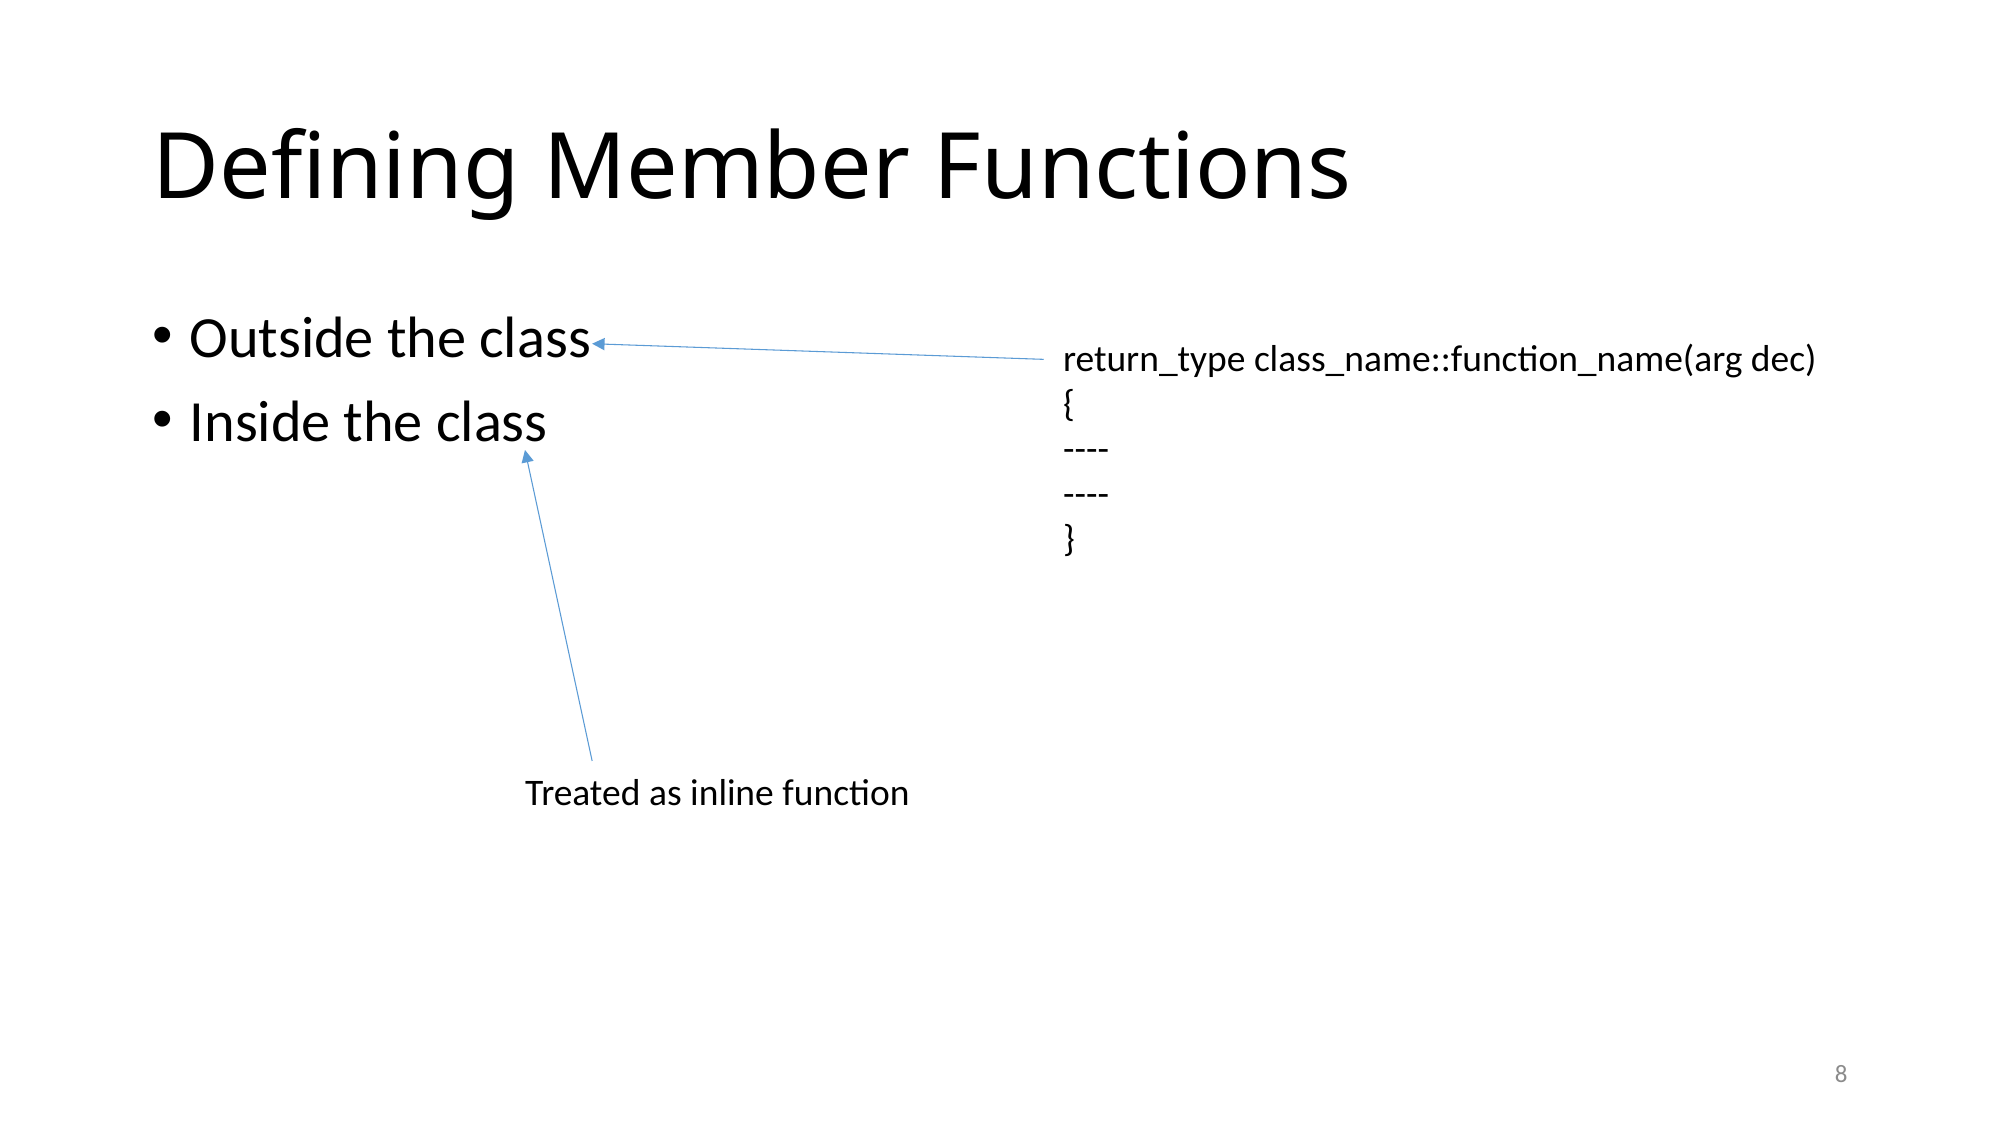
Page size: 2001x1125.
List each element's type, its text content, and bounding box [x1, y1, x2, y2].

slide_number 8 [1412, 1042, 1863, 1103]
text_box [524, 449, 593, 761]
title Defining Member Functions [137, 59, 1863, 278]
text_box return_type class_name::function_name(arg dec) { ---- ---- } [1048, 326, 1833, 567]
text_box Treated as inline function [510, 760, 925, 821]
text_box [592, 343, 1044, 360]
list Outside the class Inside the class [137, 299, 785, 1014]
